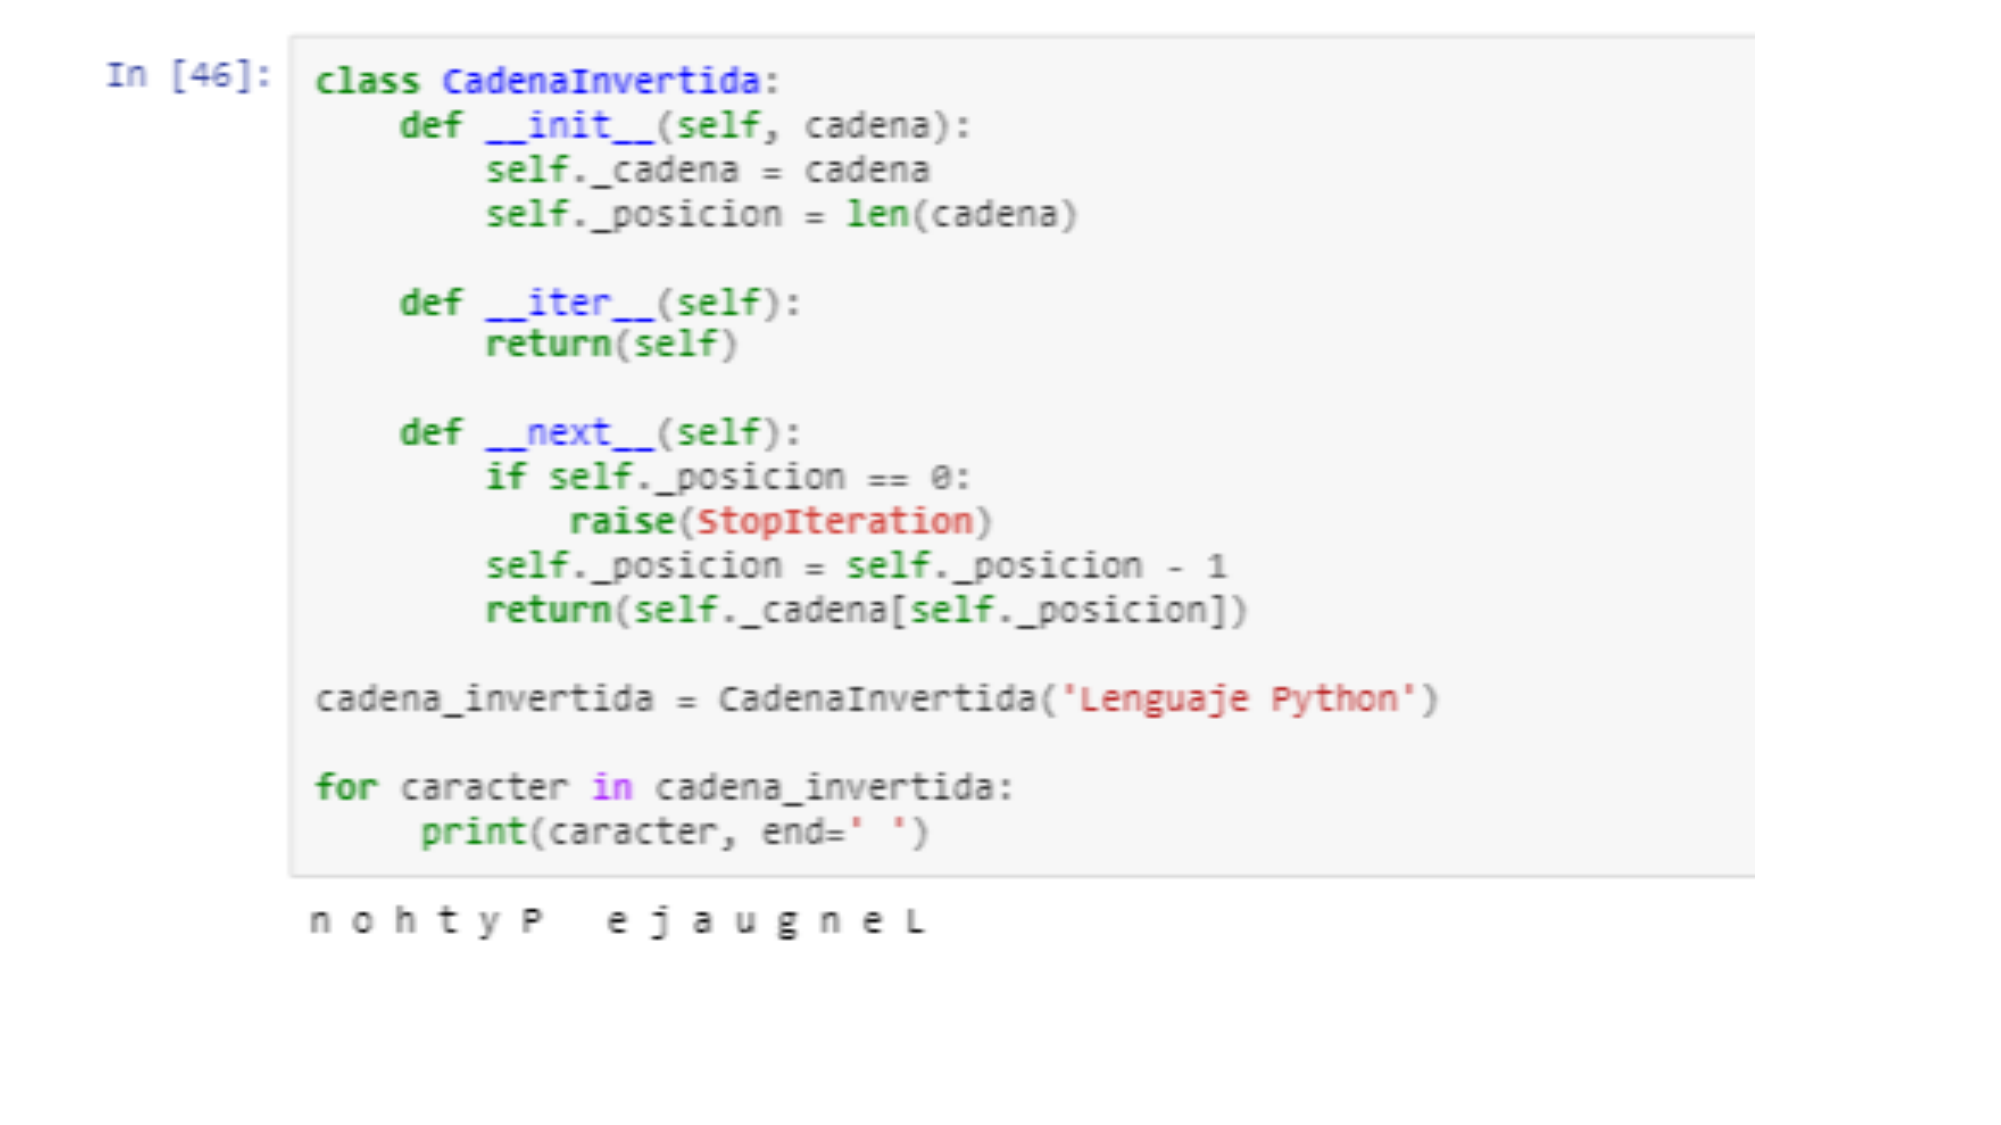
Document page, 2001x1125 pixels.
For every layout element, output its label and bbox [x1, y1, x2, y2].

picture [36, 0, 1755, 1125]
